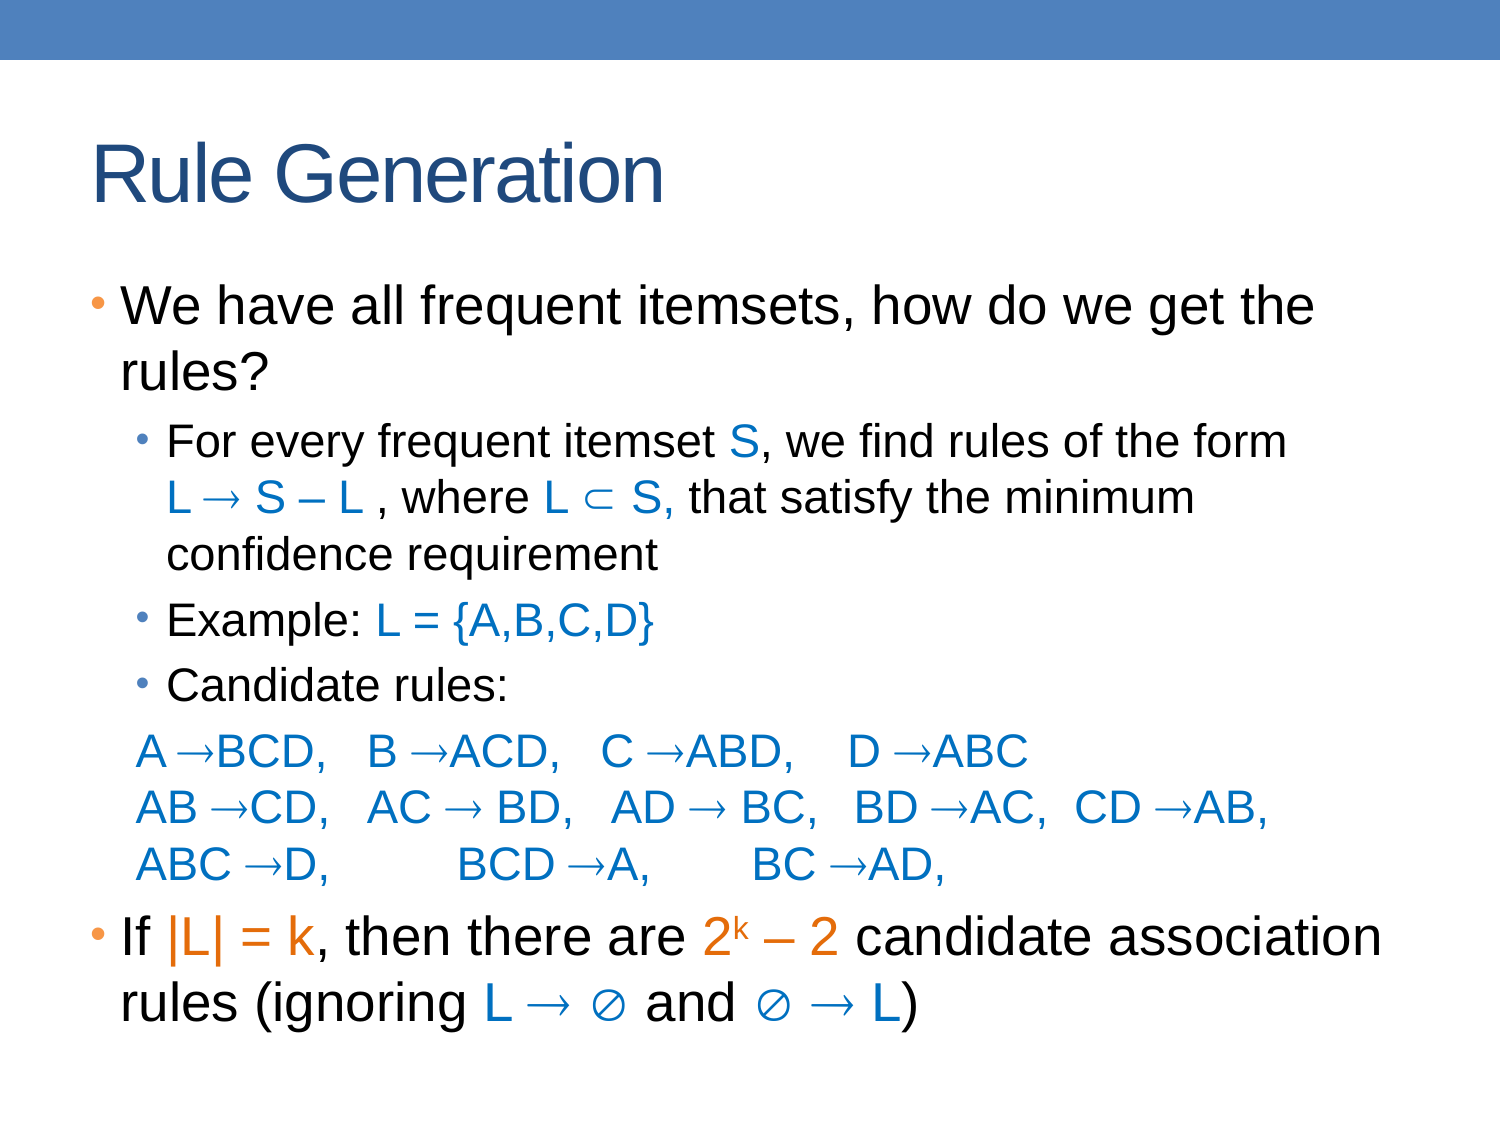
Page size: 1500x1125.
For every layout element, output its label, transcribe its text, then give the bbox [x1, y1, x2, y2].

list We have all frequent itemsets, how do we get the rules? For every frequent itemset S, we find rules of the form L  S – L , where L  S, that satisfy the minimum confidence requirement Example: L = {A,B,C,D} Candidate rules: A BCD, B ACD, C ABD, D ABC AB CD, AC  BD, AD  BC, BD AC, CD AB, ABC D, BCD A, BC AD, If |L| = k, then there are 2k – 2 candidate association rules (ignoring L   and   L) [75, 262, 1425, 1063]
title Rule Generation [75, 87, 1425, 250]
